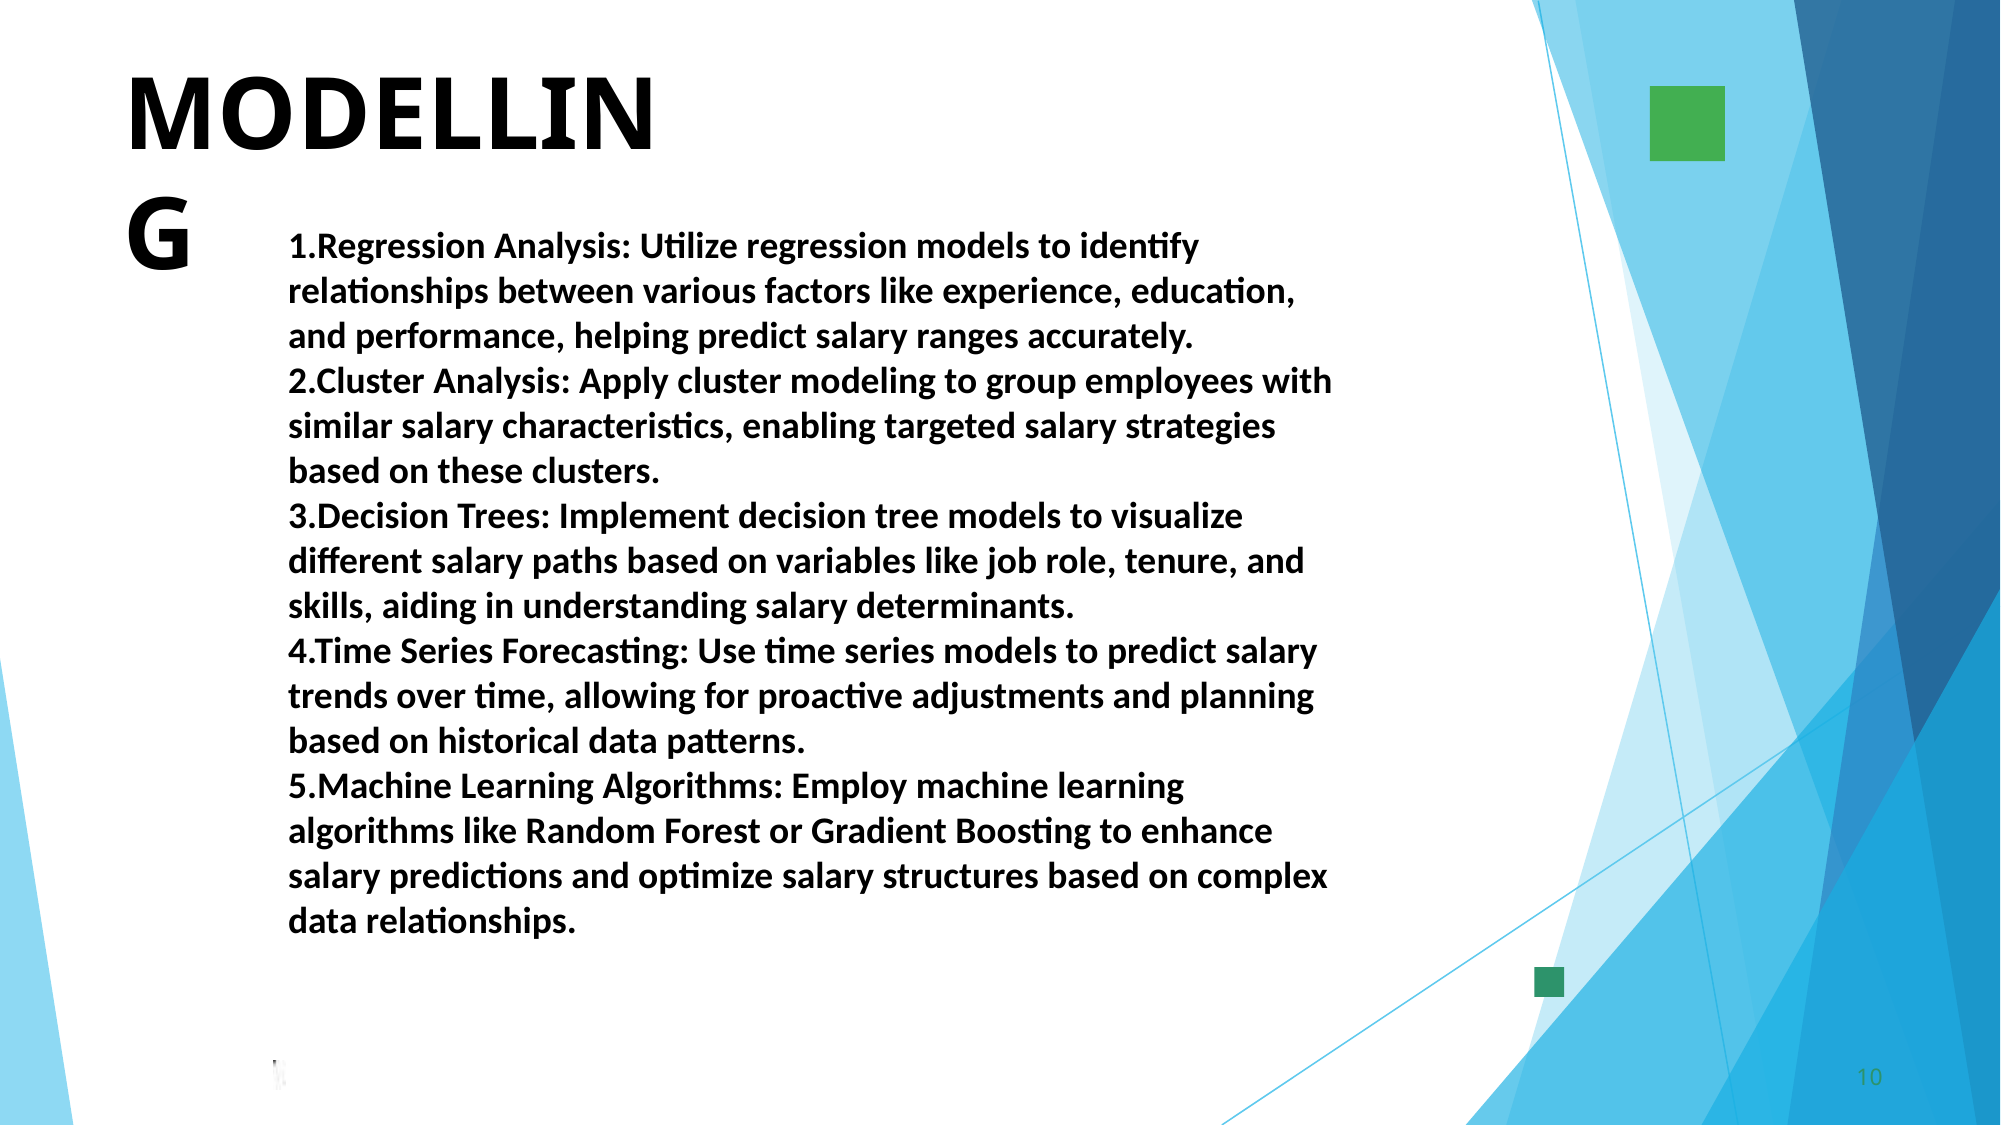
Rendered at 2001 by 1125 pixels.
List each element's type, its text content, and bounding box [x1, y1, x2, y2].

text_box [1649, 86, 1725, 162]
text_box [1534, 967, 1565, 997]
text_box 1.Regression Analysis: Utilize regression models to identify relationships between various factors like experience, education, and performance, helping predict salary ranges accurately. 2.Cluster Analysis: Apply cluster modeling to group employees with similar salary characteristics, enabling targeted salary strategies based on these clusters. 3.Decision Trees: Implement decision tree models to visualize different salary paths based on variables like job role, tenure, and skills, aiding in understanding salary determinants. 4.Time Series Forecasting: Use time series models to predict salary trends over time, allowing for proactive adjustments and planning based on historical data patterns. 5.Machine Learning Algorithms: Employ machine learning algorithms like Random Forest or Gradient Boosting to enhance salary predictions and optimize salary structures based on complex data relationships. [273, 214, 1370, 949]
picture [273, 1060, 287, 1091]
text_box 10 [1849, 1061, 1888, 1095]
text_box MODELLING [121, 47, 664, 290]
